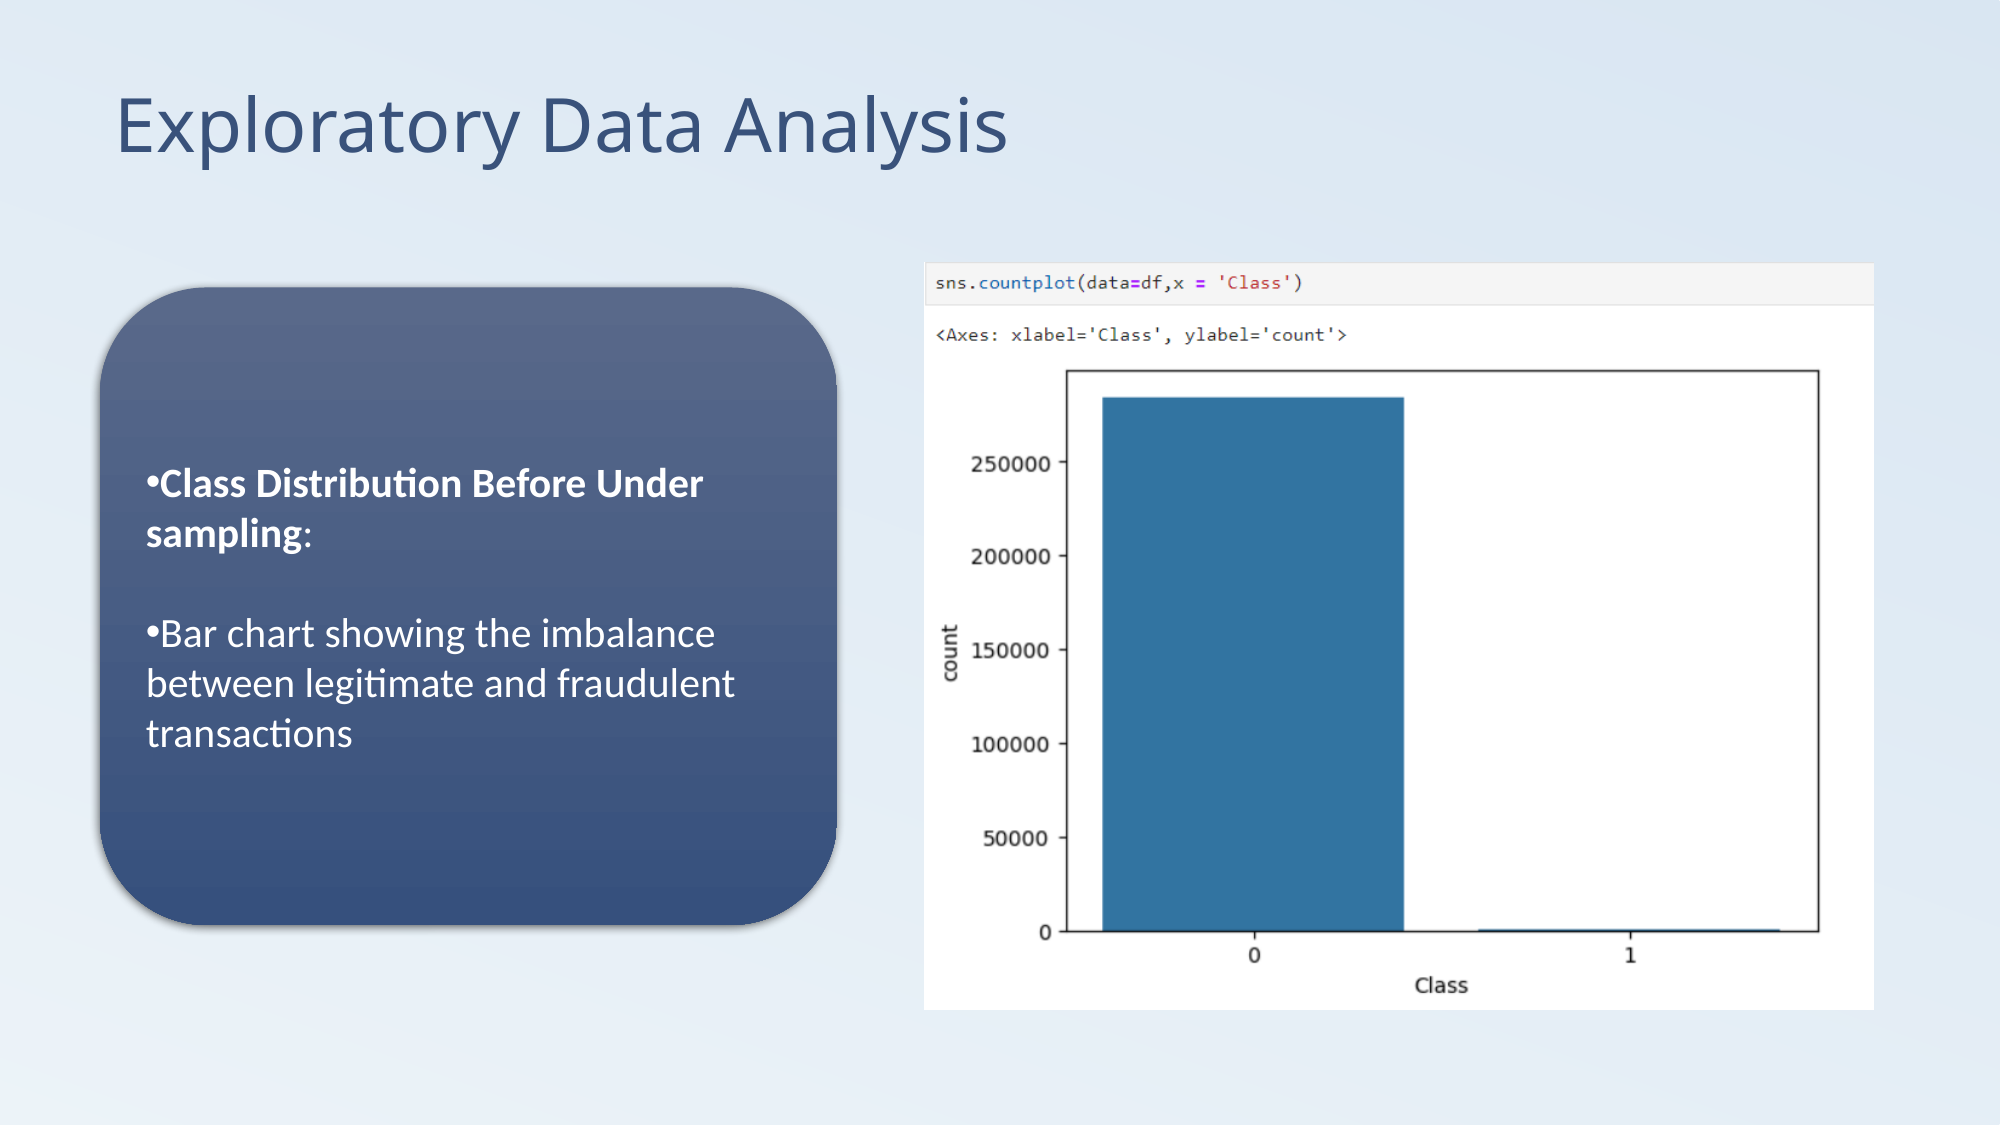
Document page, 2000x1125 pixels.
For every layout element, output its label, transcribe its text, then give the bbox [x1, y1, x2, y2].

picture [924, 262, 1874, 1010]
text_box Class Distribution Before Under sampling: Bar chart showing the imbalance between legitimate and fraudulent transactions [99, 287, 838, 925]
title Exploratory Data Analysis [99, 24, 1900, 175]
